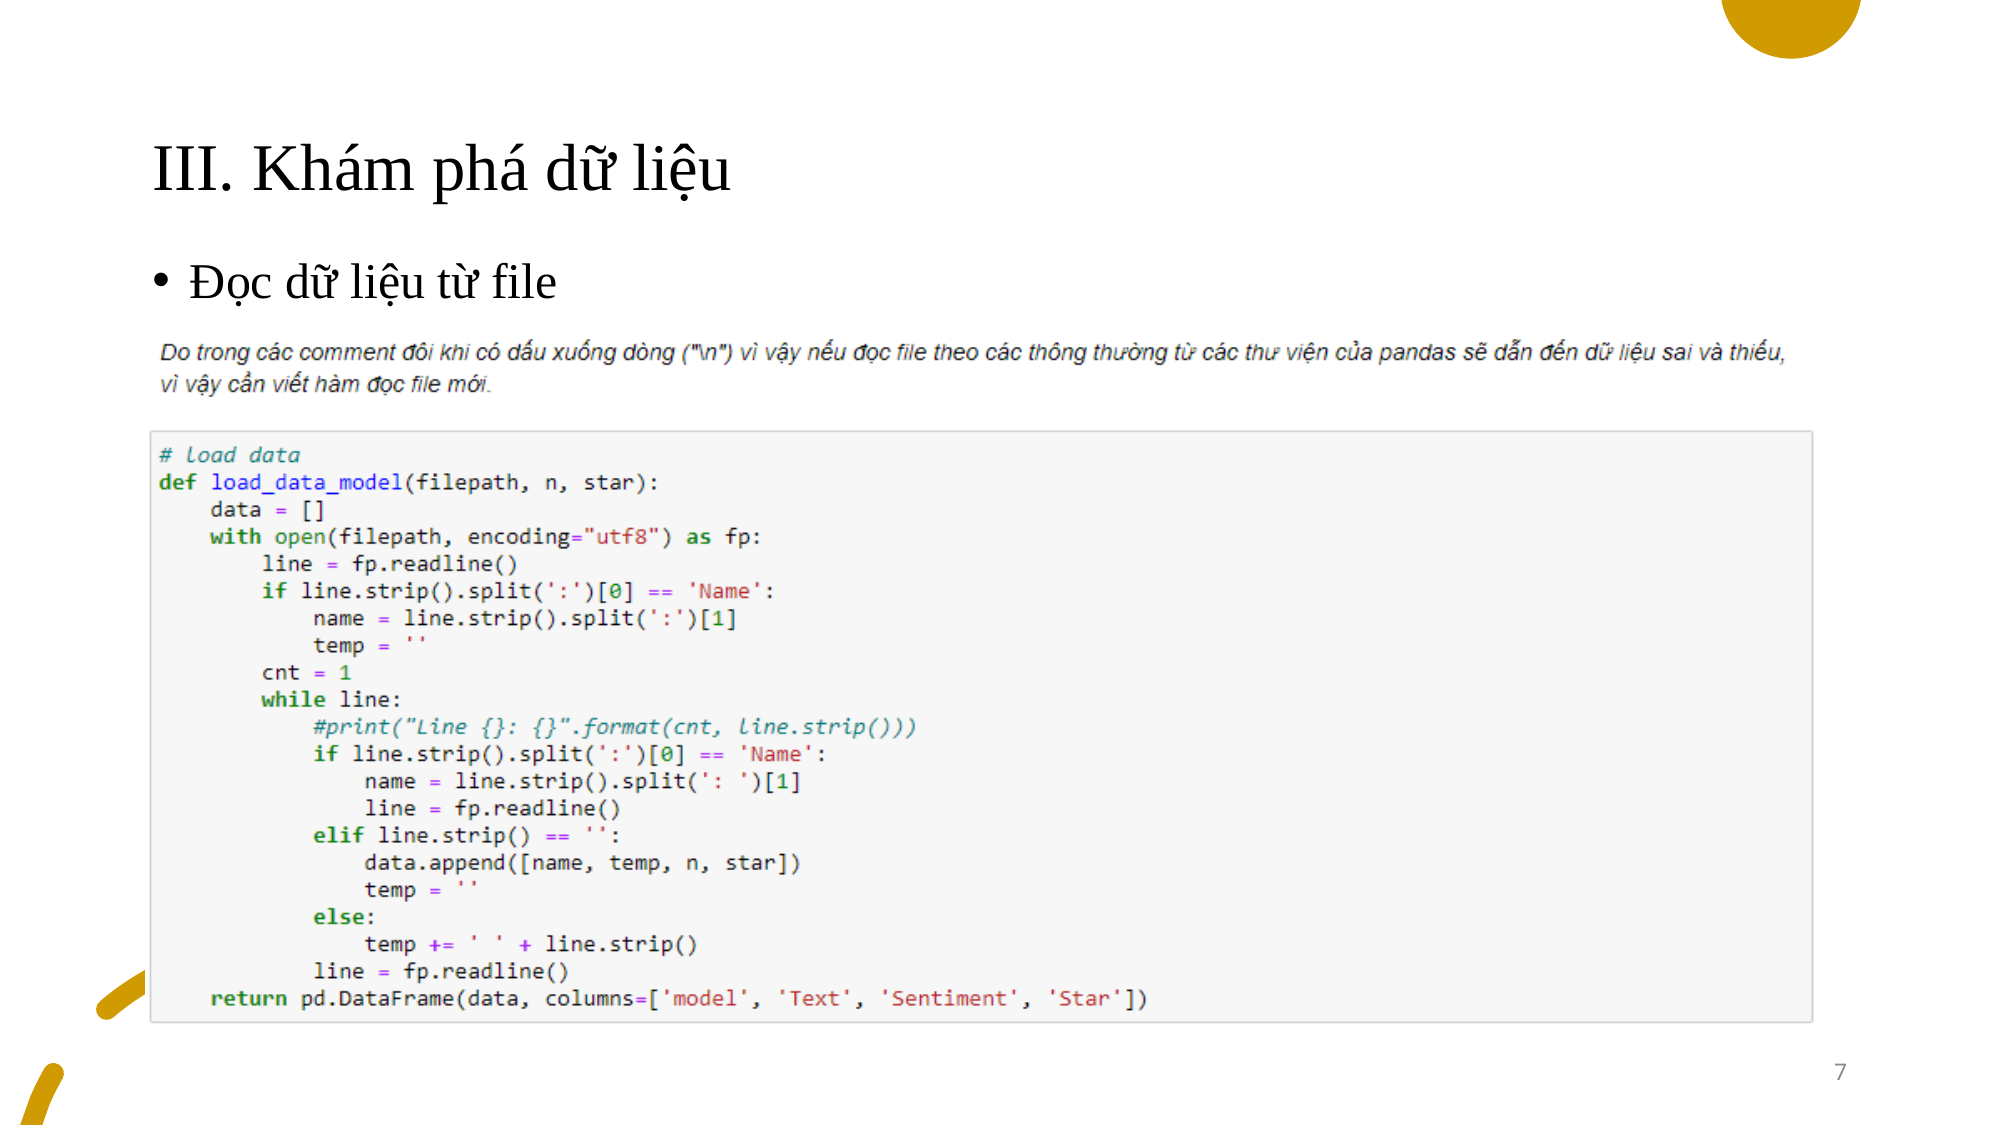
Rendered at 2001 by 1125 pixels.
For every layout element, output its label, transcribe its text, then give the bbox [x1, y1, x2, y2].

list Đọc dữ liệu từ file [137, 247, 1863, 881]
title III. Khám phá dữ liệu [137, 59, 1863, 247]
picture [145, 321, 1817, 1025]
slide_number 7 [1412, 1042, 1863, 1103]
